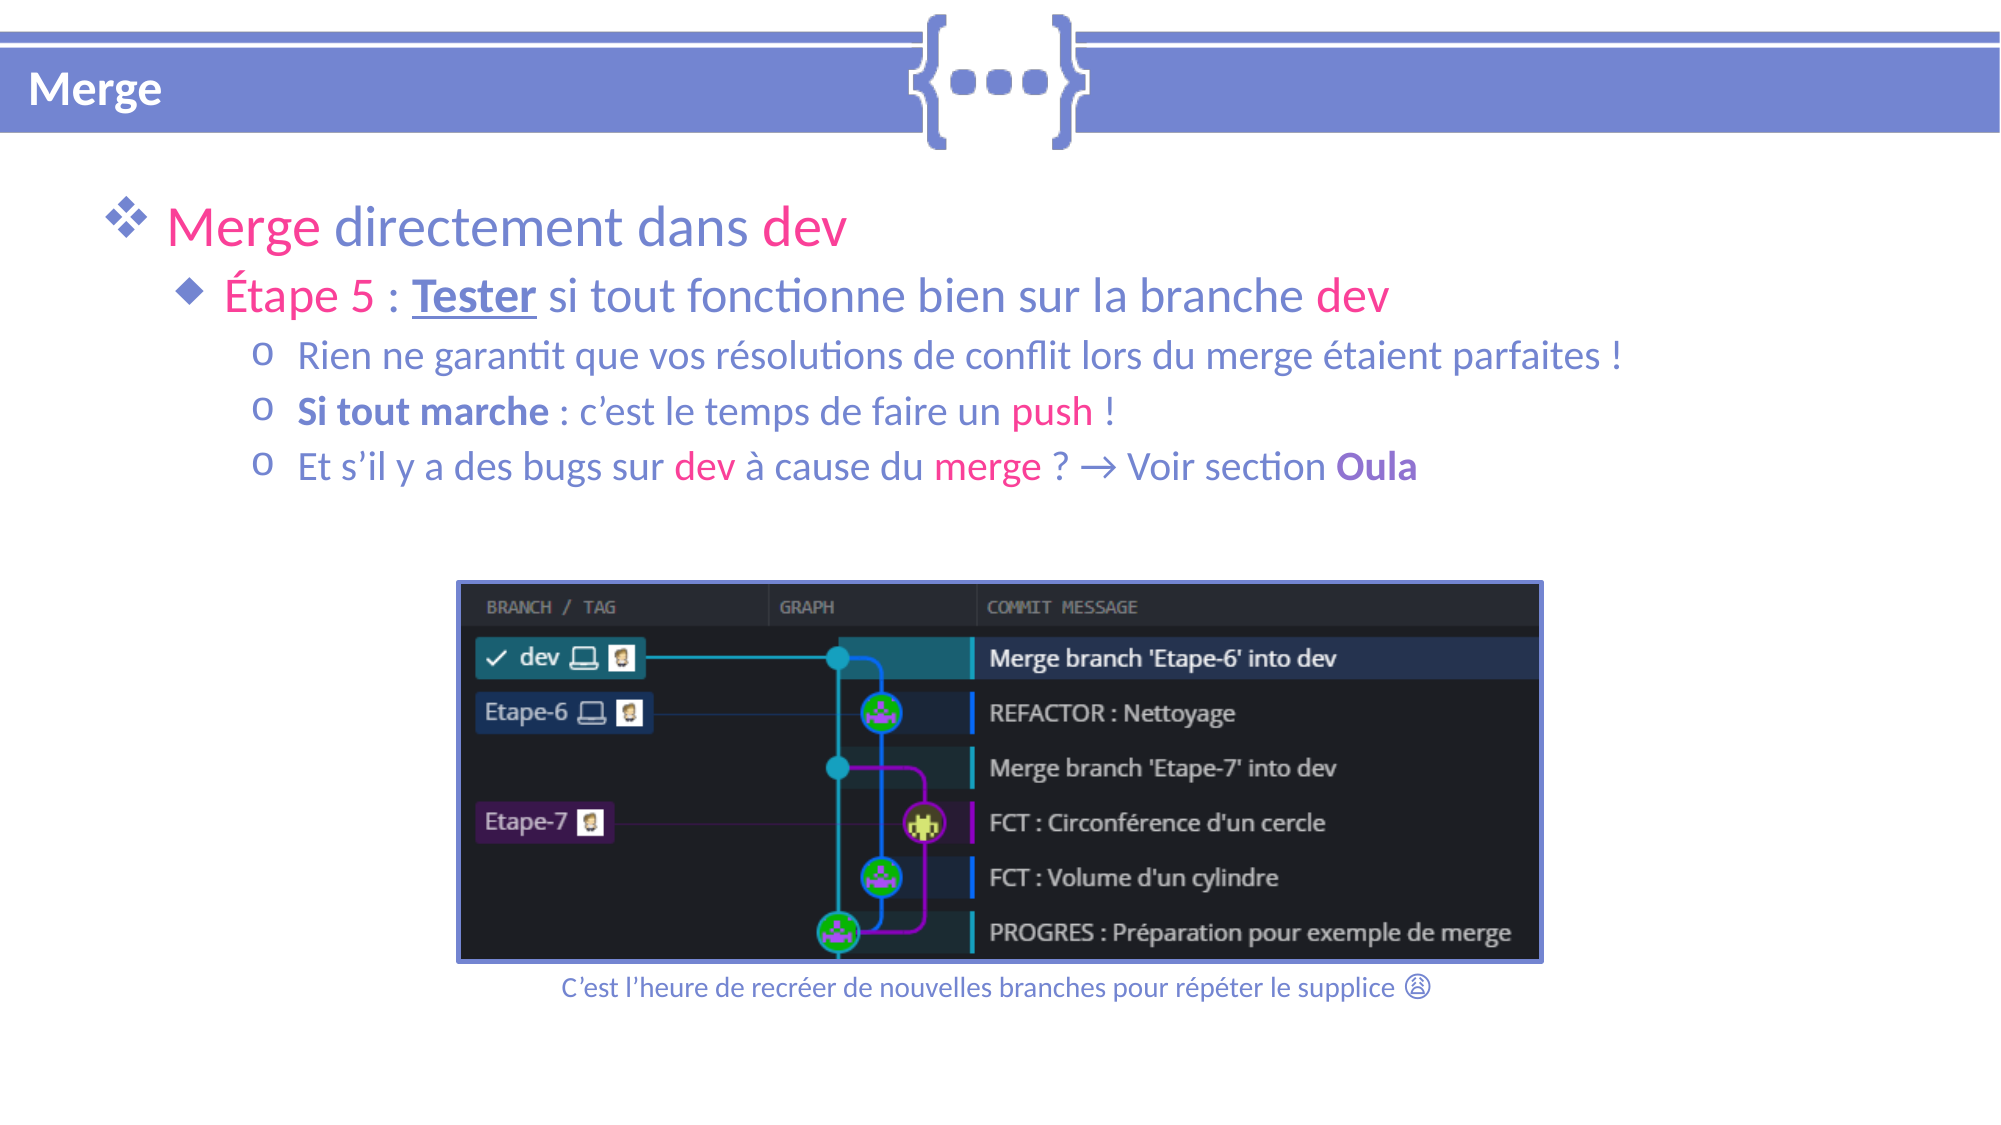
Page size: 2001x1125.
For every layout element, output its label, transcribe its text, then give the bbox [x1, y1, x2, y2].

title Merge [12, 58, 913, 120]
picture [0, 4, 2000, 161]
picture [460, 584, 1540, 960]
text_box C’est l’heure de recréer de nouvelles branches pour répéter le supplice 😩 [482, 961, 1512, 1011]
list Merge directement dans dev Étape 5 : Tester si tout fonctionne bien sur la branche dev Rien ne garantit que vos résolutions de conflit lors du merge étaient parfaites ! Si tout marche : c’est le temps de faire un push ! Et s’il y a des bugs sur dev à cause du merge ? → Voir section Oula [85, 188, 1910, 1014]
